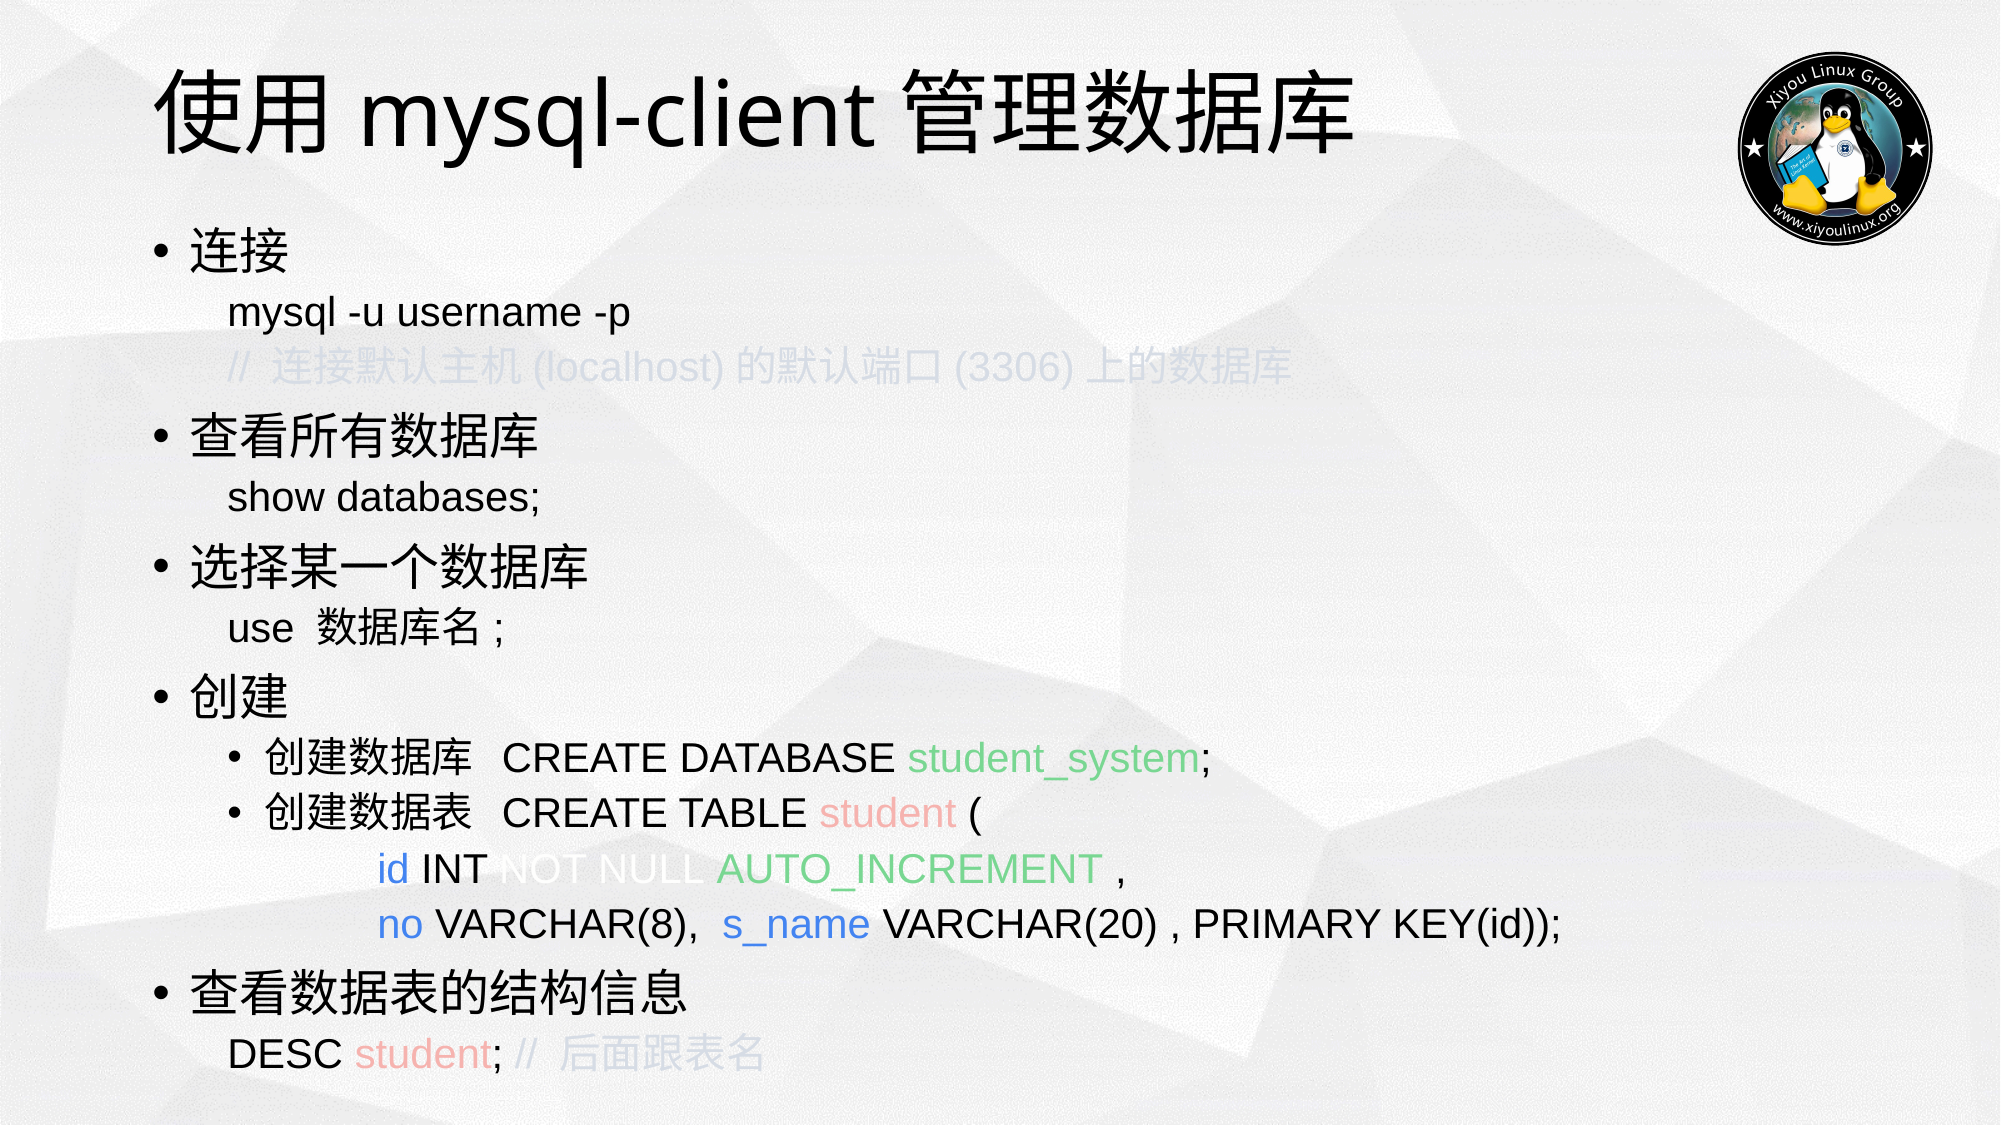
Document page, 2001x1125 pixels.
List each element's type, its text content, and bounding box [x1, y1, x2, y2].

title 使用mysql-client管理数据库 [137, 59, 1863, 218]
picture [0, 0, 2001, 1125]
list 连接 mysql -u username -p // 连接默认主机(localhost)的默认端口(3306)上的数据库 查看所有数据库 show databases; 选择某一个数据库 use 数据库名; 创建 创建数据库 CREATE DATABASE student_system; 创建数据表 CREATE TABLE student ( id INT NOT NULL AUTO_INCREMENT , no VARCHAR(8), s_name VARCHAR(20) , PRIMARY KEY(id)); 查看数据表的结构信息 DESC student; // 后面跟表名 [137, 218, 2000, 1083]
